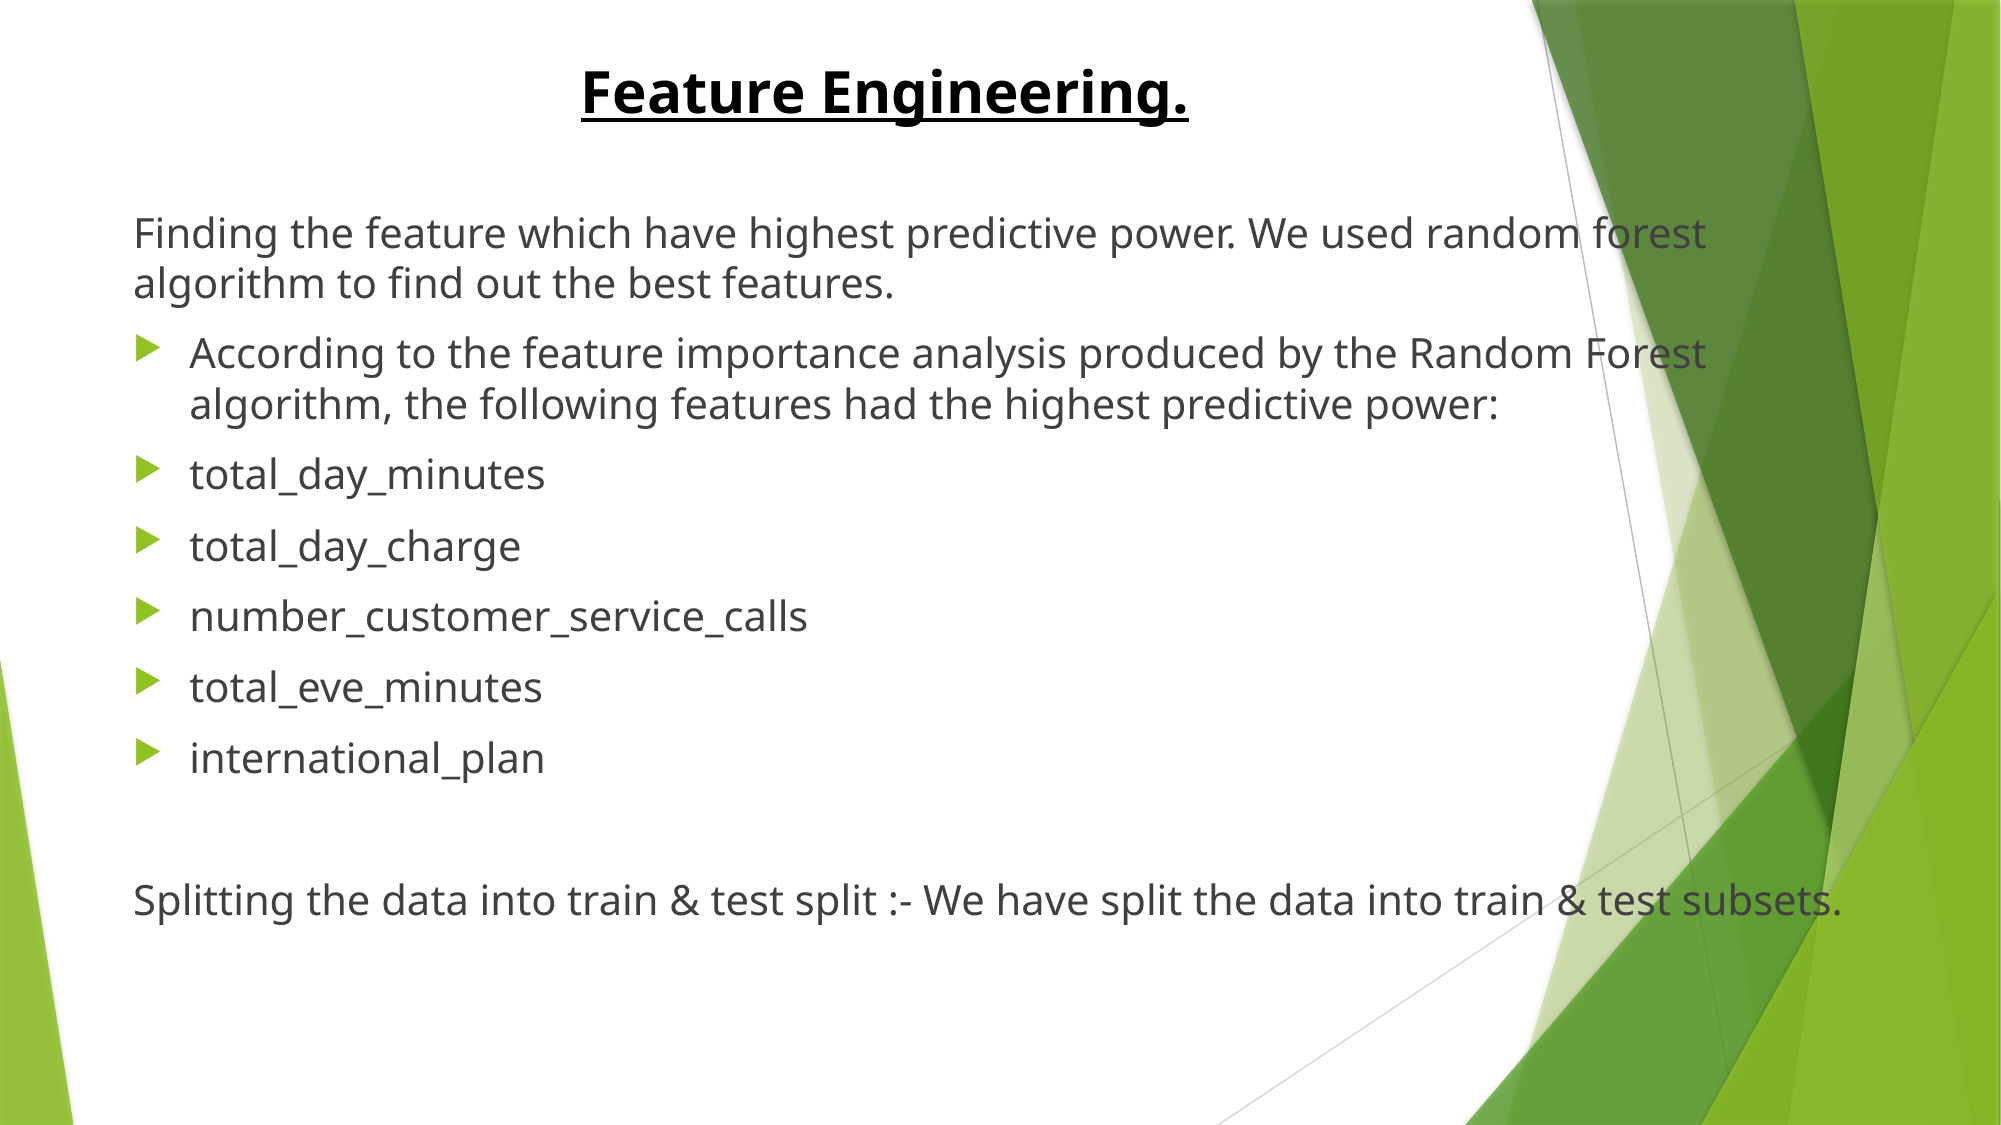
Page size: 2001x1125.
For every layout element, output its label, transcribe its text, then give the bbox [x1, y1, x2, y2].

list Finding the feature which have highest predictive power. We used random forest algorithm to find out the best features. According to the feature importance analysis produced by the Random Forest algorithm, the following features had the highest predictive power: total_day_minutes total_day_charge number_customer_service_calls total_eve_minutes international_plan Splitting the data into train & test split :- We have split the data into train & test subsets. [118, 127, 1875, 1090]
title Feature Engineering. [180, 47, 1591, 112]
